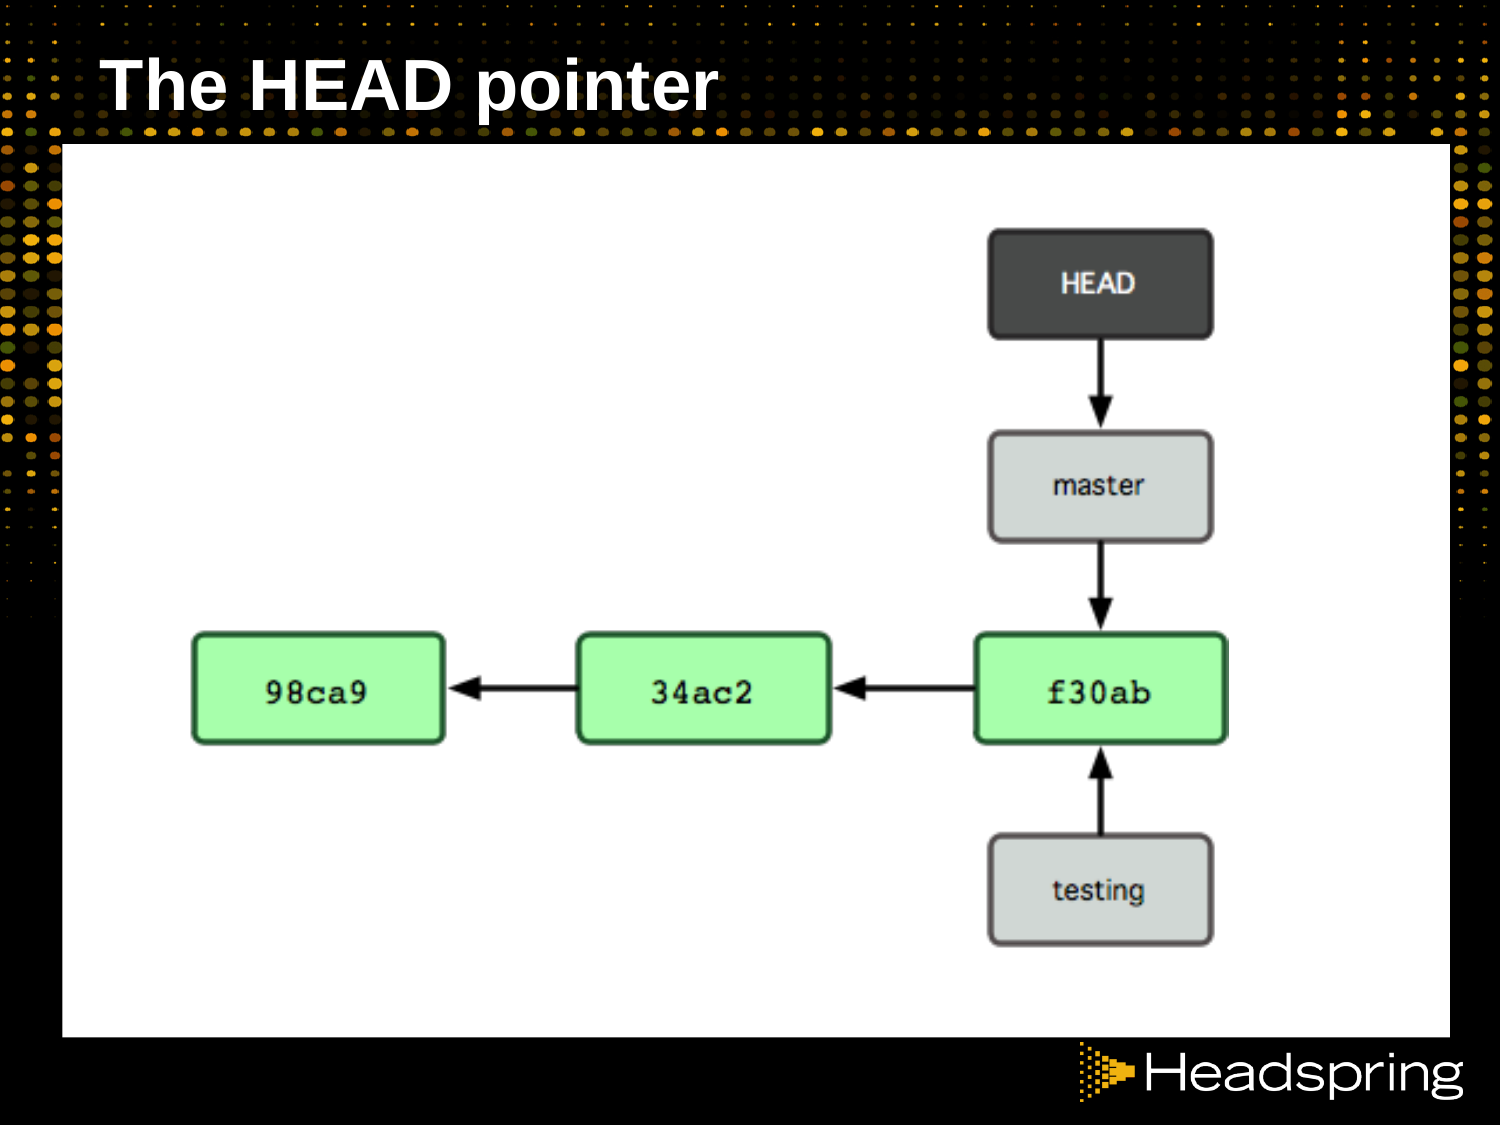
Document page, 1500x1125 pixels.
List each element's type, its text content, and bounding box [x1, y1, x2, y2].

title The HEAD pointer [62, 37, 1338, 125]
text_box [62, 144, 1450, 1038]
picture [0, 0, 1500, 1125]
